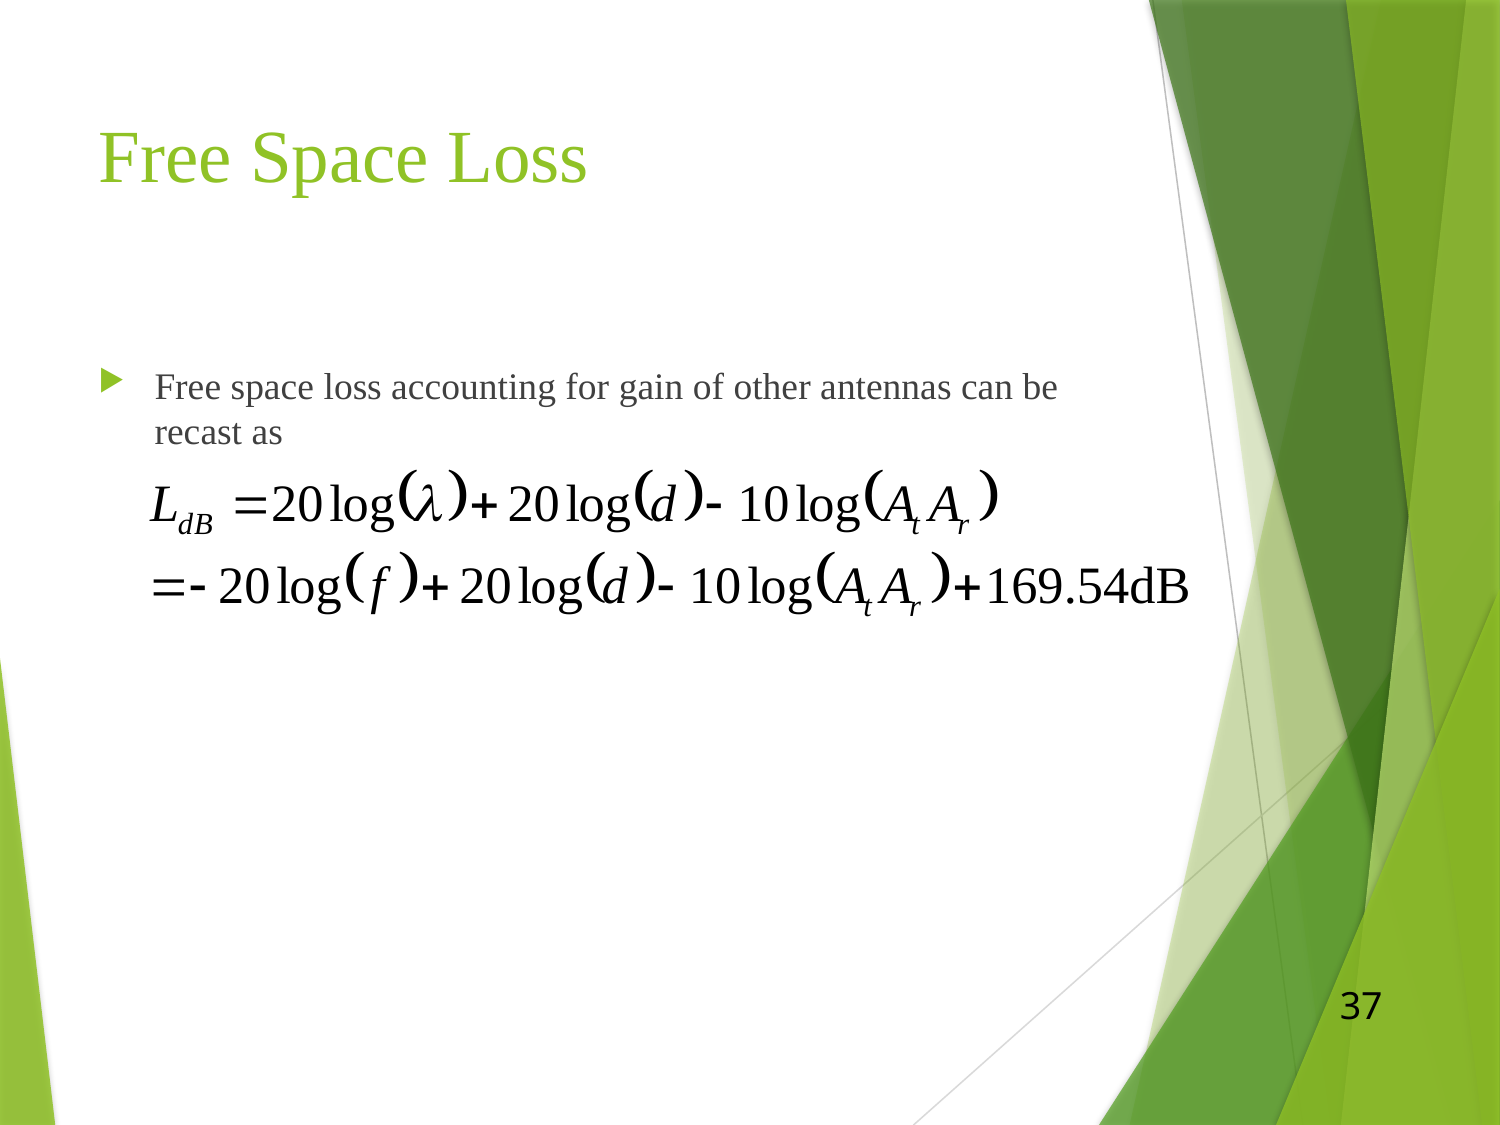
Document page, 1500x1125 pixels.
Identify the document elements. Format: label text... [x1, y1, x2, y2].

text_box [140, 468, 1002, 548]
list Free space loss accounting for gain of other antennas can be recast as [83, 354, 1141, 992]
title Free Space Loss [83, 99, 1141, 317]
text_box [140, 550, 1199, 630]
